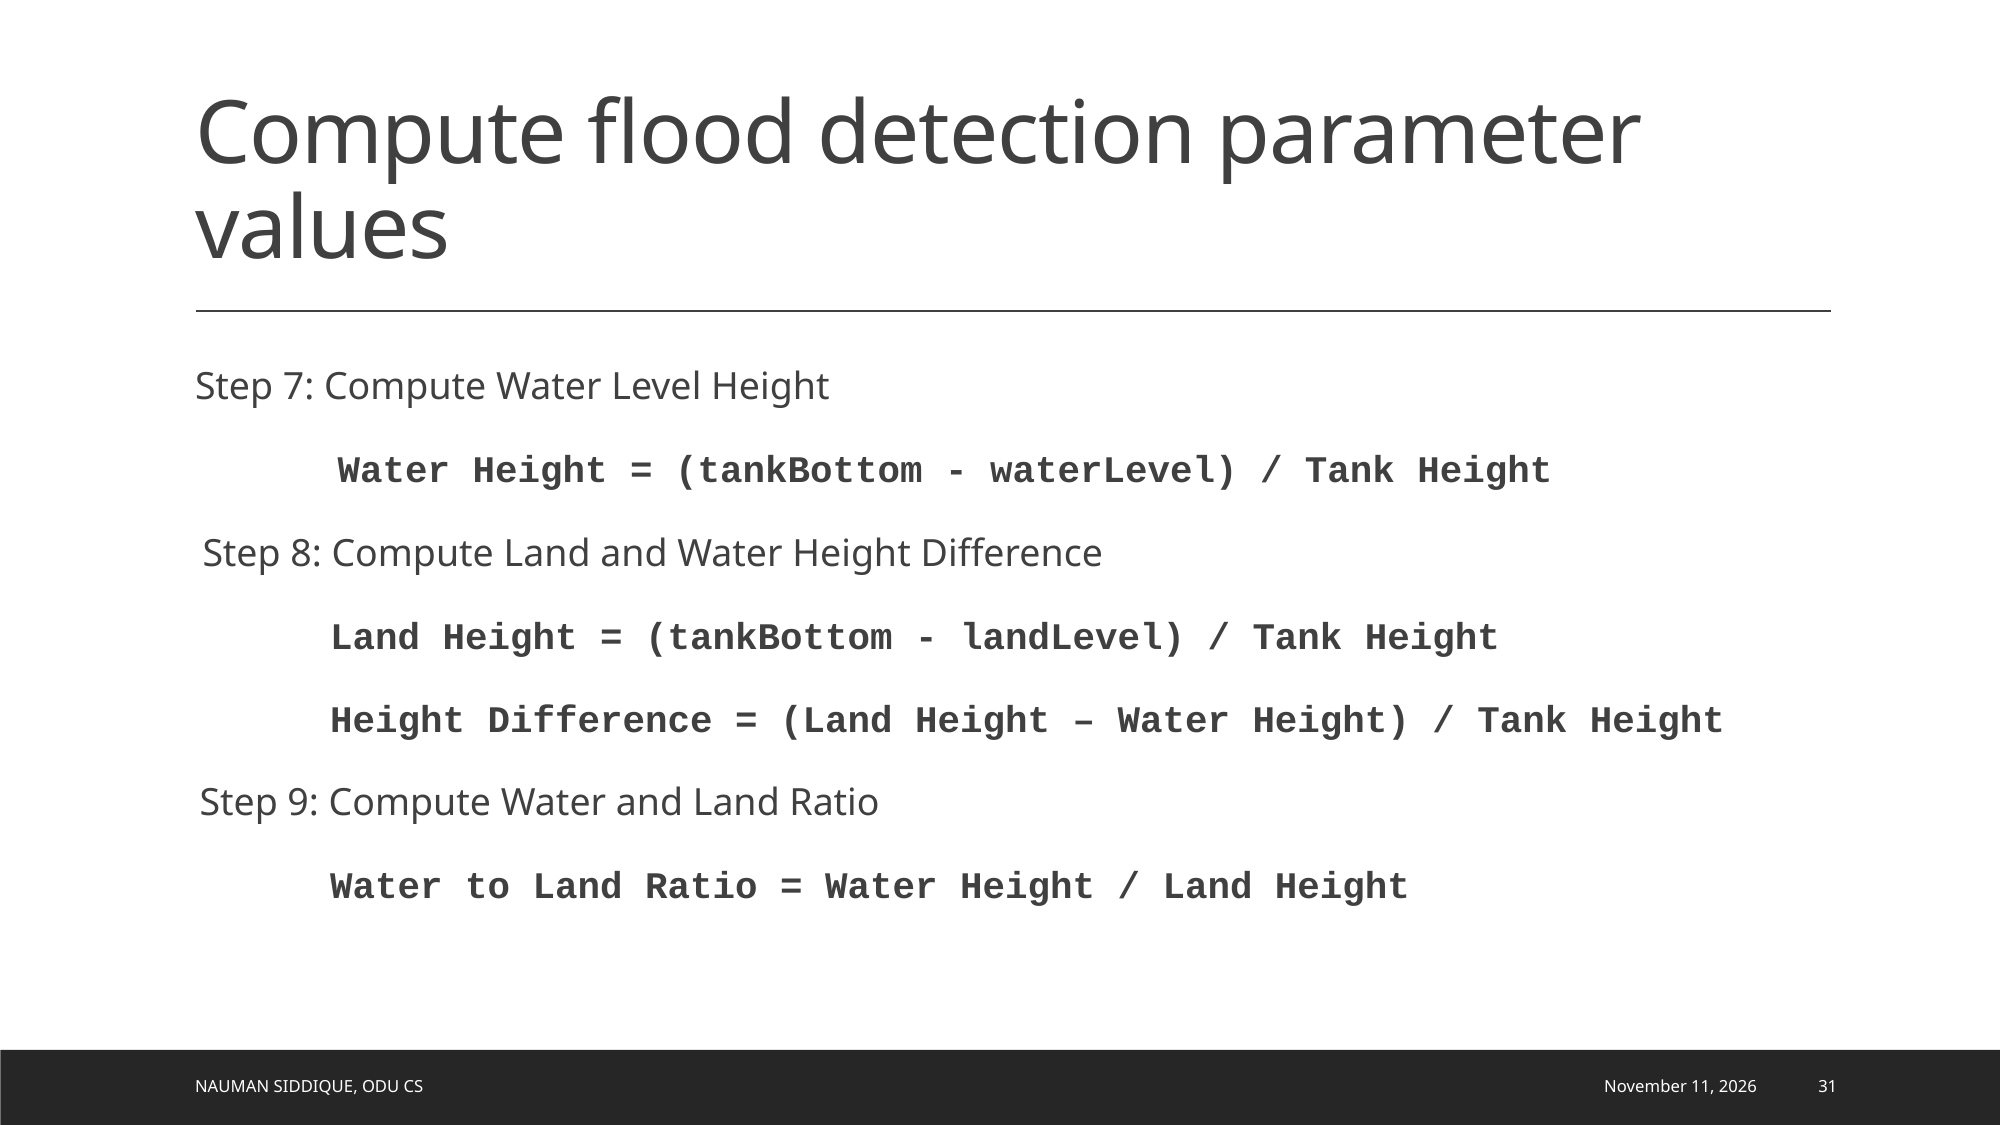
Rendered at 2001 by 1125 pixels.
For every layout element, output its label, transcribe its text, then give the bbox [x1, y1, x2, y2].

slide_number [1348, 1057, 1773, 1118]
list Step 7: Compute Water Level Height Water Height = (tankBottom - waterLevel) / Tank Height Step 8: Compute Land and Water Height Difference Land Height = (tankBottom - landLevel) / Tank Height Height Difference = (Land Height – Water Height) / Tank Height Step 9: Compute Water and Land Ratio Water to Land Ratio = Water Height / Land Height [180, 345, 1830, 963]
title Compute flood detection parameter values [180, 47, 1830, 285]
slide_number 31 [1803, 1057, 1932, 1118]
footer Nauman Siddique, ODU CS [180, 1057, 1299, 1118]
